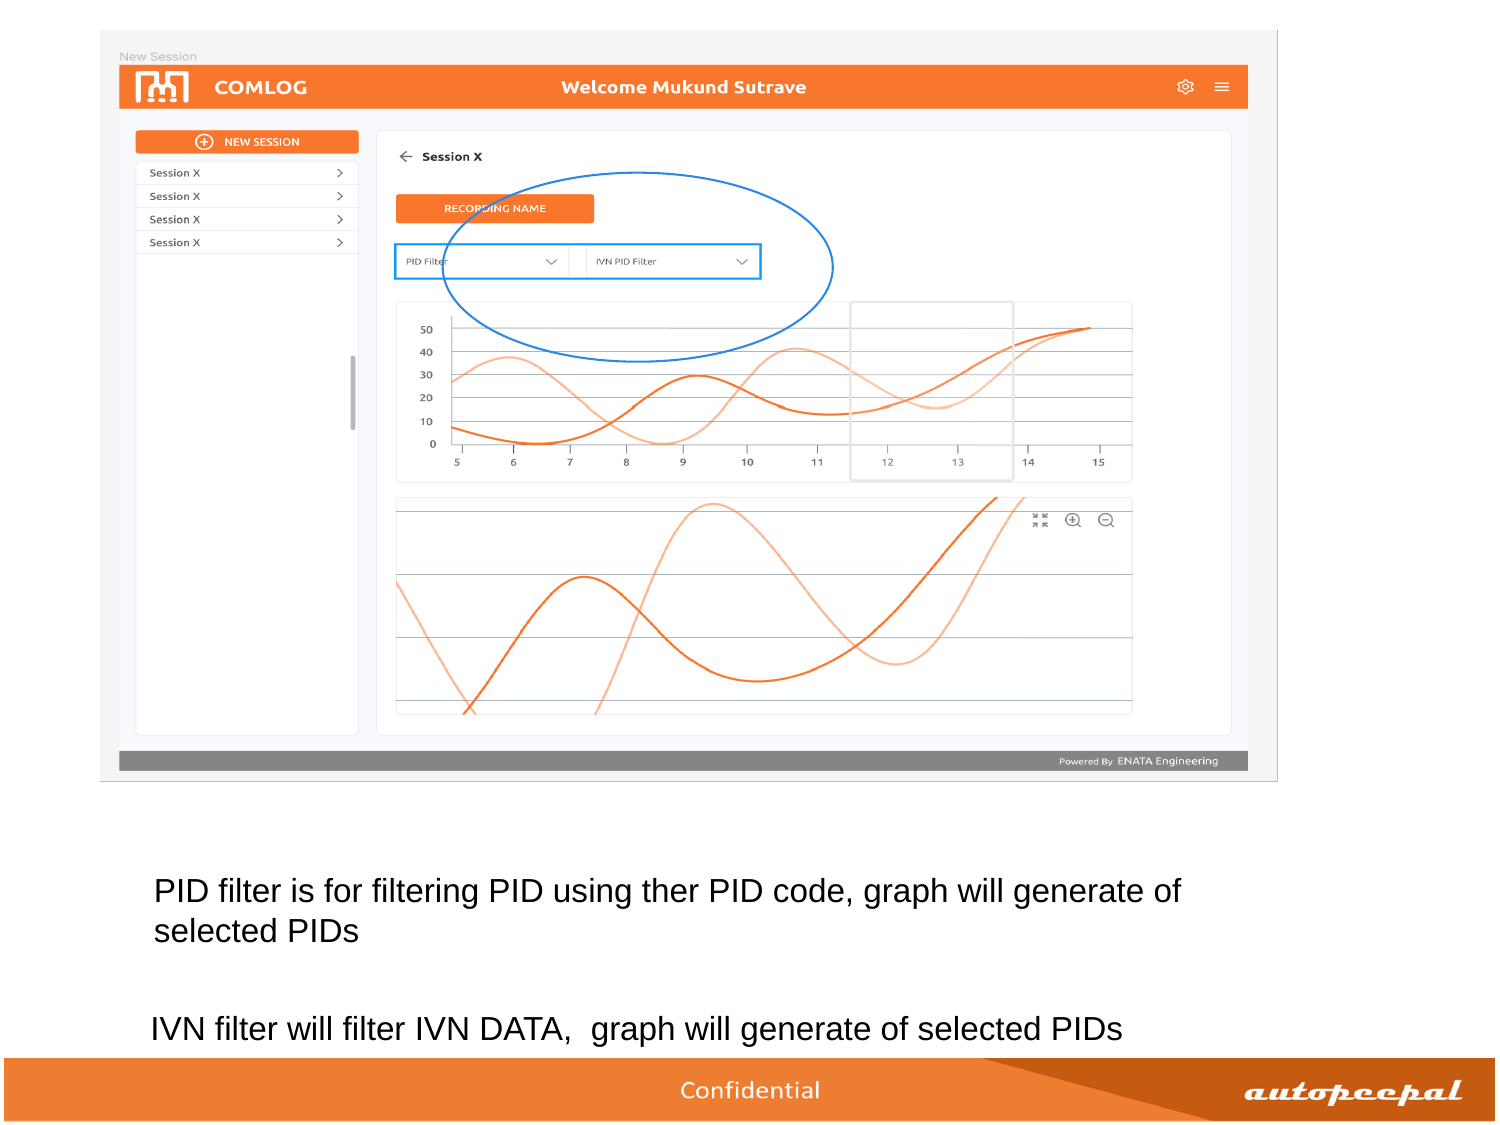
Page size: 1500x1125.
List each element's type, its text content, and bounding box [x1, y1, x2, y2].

text_box IVN filter will filter IVN DATA, graph will generate of selected PIDs [135, 999, 1268, 1058]
text_box PID filter is for filtering PID using ther PID code, graph will generate of selected PIDs [139, 861, 1301, 957]
picture [100, 30, 1278, 782]
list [4, 1058, 1495, 1125]
